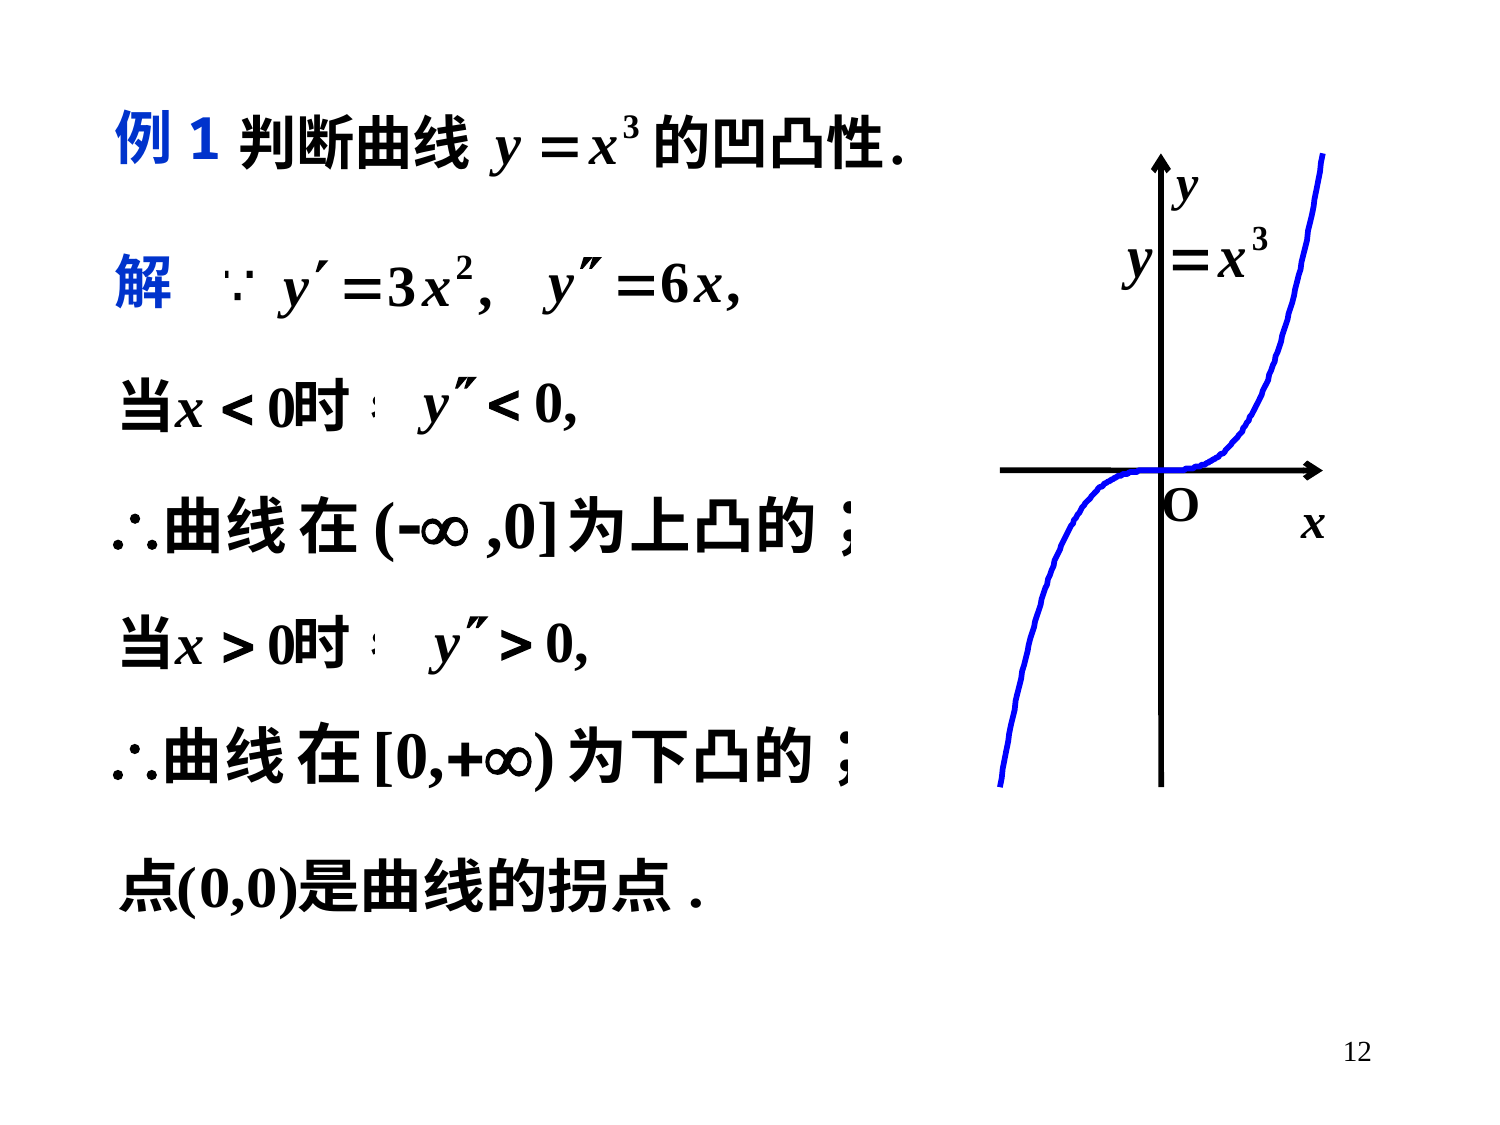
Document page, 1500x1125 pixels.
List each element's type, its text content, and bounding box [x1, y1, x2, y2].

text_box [118, 374, 376, 438]
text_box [537, 254, 745, 322]
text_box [423, 614, 593, 682]
slide_number 12 [1074, 1024, 1388, 1101]
text_box 解 [99, 237, 225, 323]
text_box 例1 [99, 93, 263, 179]
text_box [105, 712, 849, 807]
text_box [412, 374, 582, 442]
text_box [105, 487, 851, 577]
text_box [118, 612, 376, 676]
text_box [237, 105, 907, 184]
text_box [224, 247, 496, 326]
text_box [999, 149, 1327, 788]
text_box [112, 849, 713, 933]
